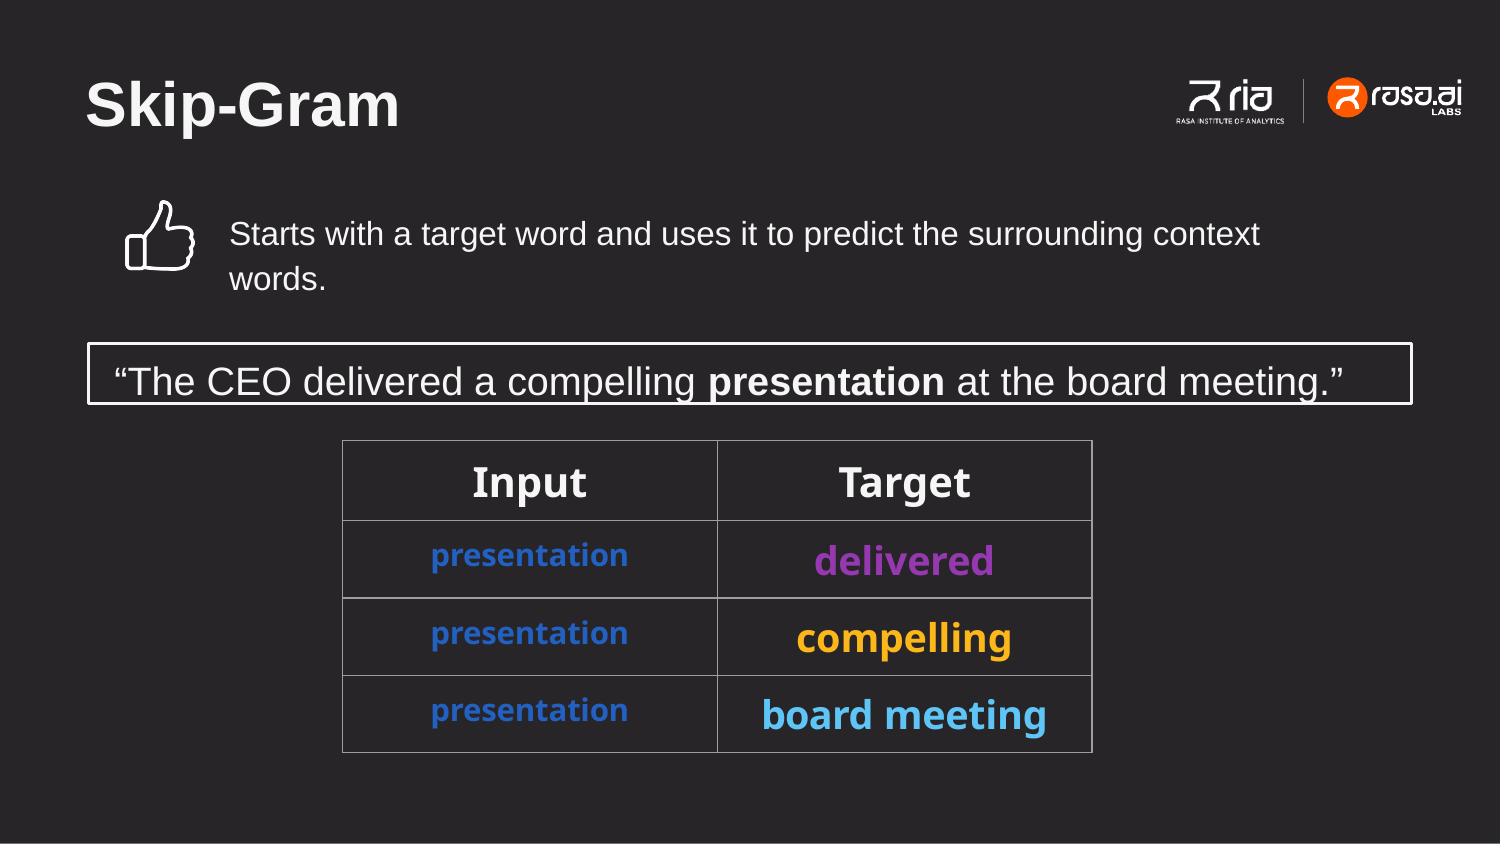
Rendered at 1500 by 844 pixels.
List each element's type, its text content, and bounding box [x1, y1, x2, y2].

text_box Starts with a target word and uses it to predict the surrounding context words. [227, 204, 1352, 297]
table_cell presentation [343, 676, 717, 752]
table_header Input [343, 441, 717, 520]
table_cell delivered [718, 521, 1091, 597]
picture [124, 199, 196, 271]
table_cell board meeting [718, 676, 1091, 752]
text_box “The CEO delivered a compelling presentation at the board meeting.” [88, 343, 1412, 404]
table_cell presentation [343, 521, 717, 597]
table_cell compelling [718, 599, 1091, 675]
table_header Target [718, 441, 1091, 520]
title Skip-Gram [83, 61, 1295, 205]
table_cell presentation [343, 599, 717, 675]
